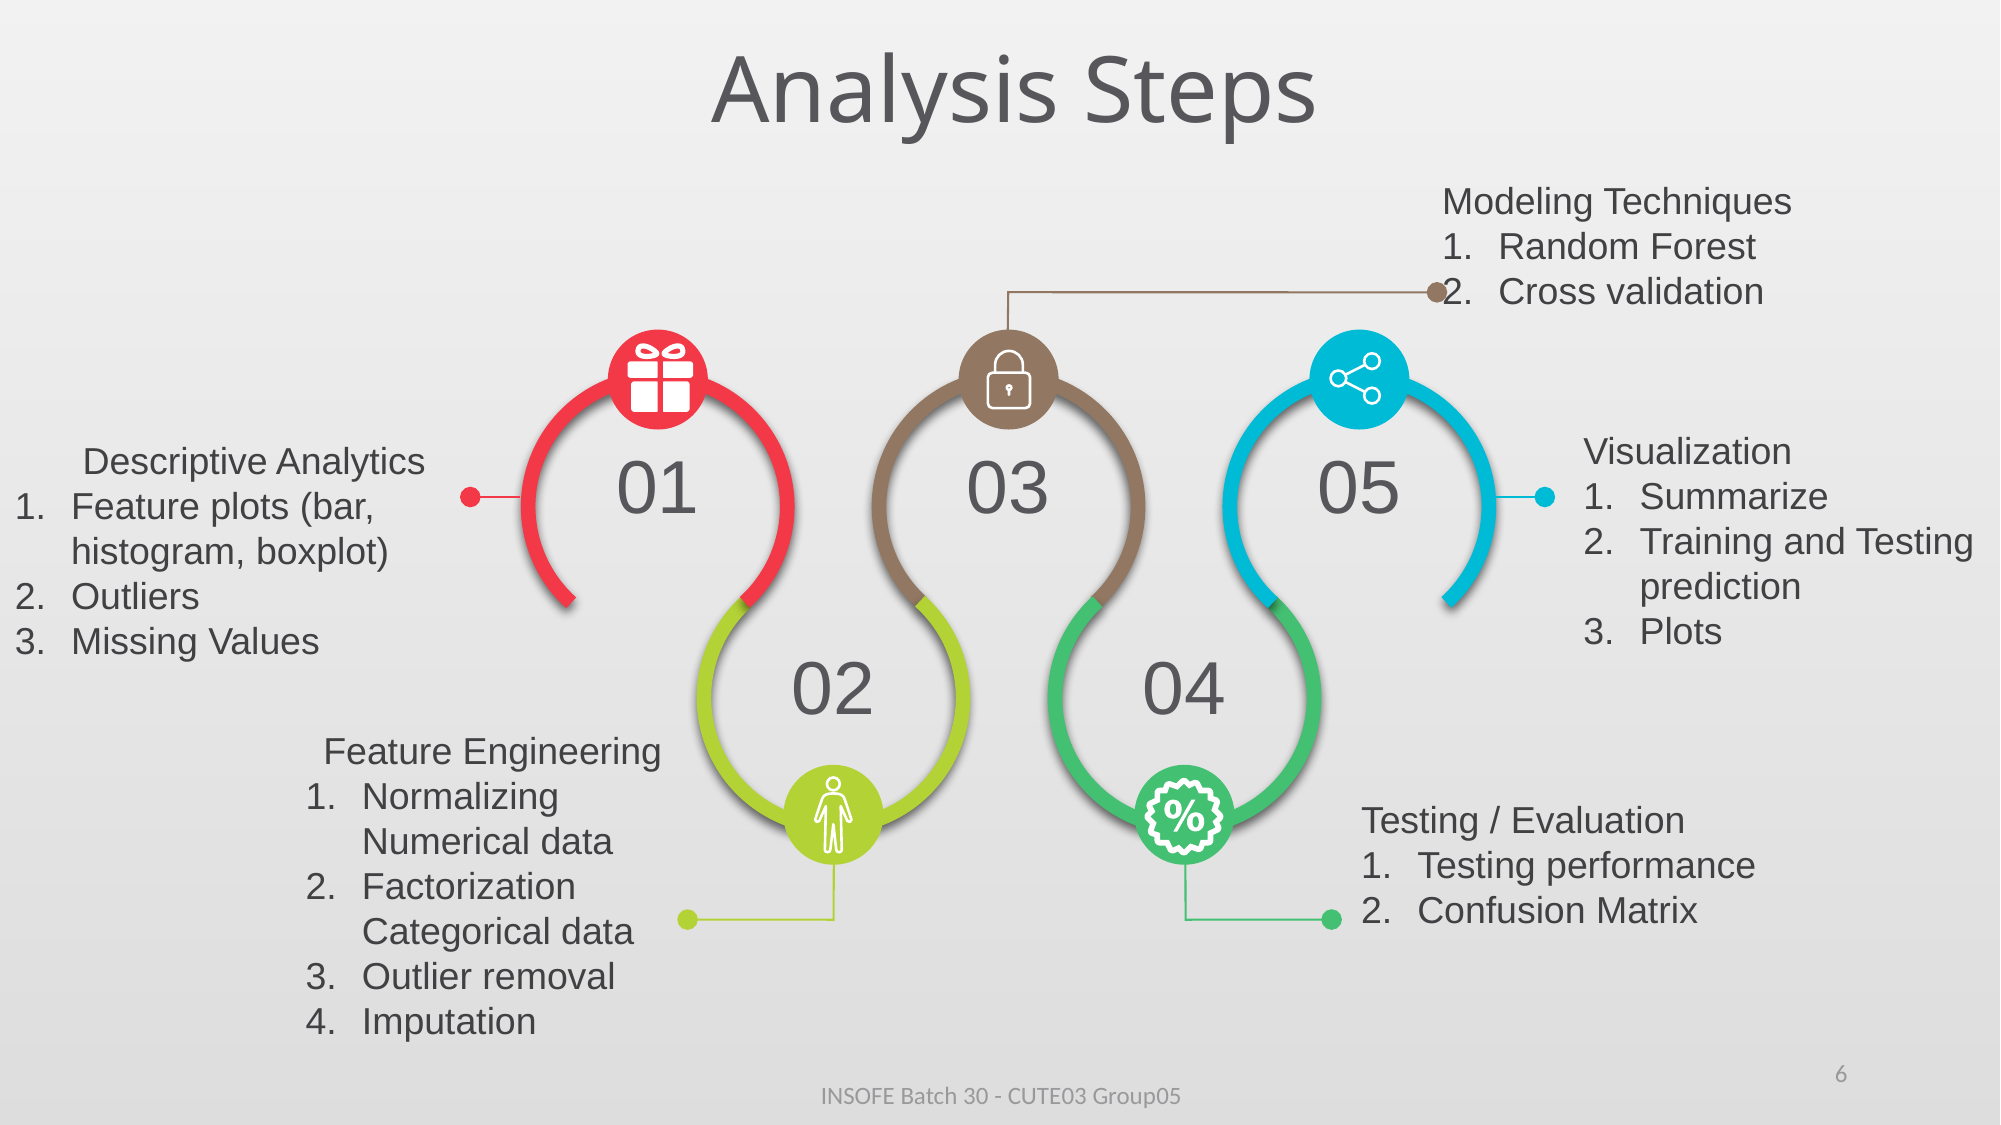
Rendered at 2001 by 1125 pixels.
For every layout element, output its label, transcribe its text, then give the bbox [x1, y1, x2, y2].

text_box [1053, 600, 1316, 819]
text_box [783, 764, 884, 865]
text_box [631, 381, 658, 412]
text_box [663, 381, 690, 412]
text_box [661, 343, 686, 360]
text_box [1006, 291, 1427, 329]
text_box [607, 329, 708, 430]
text_box [527, 385, 789, 604]
text_box [627, 361, 658, 378]
text_box Descriptive Analytics Feature plots (bar, histogram, boxplot) Outliers Missing Values [0, 429, 441, 670]
text_box 01 [566, 442, 749, 540]
text_box Visualization Summarize Training and Testing prediction Plots [1568, 419, 2000, 660]
footer INSOFE Batch 30 - CUTE03 Group05 [664, 1065, 1340, 1125]
text_box 02 [742, 643, 925, 741]
text_box Analysis Steps [152, 36, 1878, 154]
text_box [1309, 329, 1410, 430]
text_box [1228, 385, 1490, 604]
text_box [663, 361, 694, 378]
text_box 04 [1093, 643, 1276, 741]
text_box [635, 343, 660, 360]
text_box [1173, 799, 1196, 832]
text_box [1330, 370, 1347, 387]
text_box [1144, 777, 1224, 856]
text_box [1164, 799, 1182, 819]
text_box 05 [1268, 442, 1451, 540]
text_box [1184, 863, 1342, 930]
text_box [958, 329, 1059, 430]
text_box 03 [917, 442, 1100, 540]
slide_number 6 [1412, 1042, 1863, 1103]
text_box [877, 385, 1140, 602]
text_box [1364, 353, 1380, 370]
text_box Testing / Evaluation Testing performance Confusion Matrix [1346, 788, 1814, 939]
text_box [1134, 764, 1235, 865]
text_box Modeling Techniques Random Forest Cross validation [1427, 169, 1862, 320]
text_box [702, 600, 965, 819]
text_box Feature Engineering Normalizing Numerical data Factorization Categorical data Outlier removal Imputation [290, 719, 677, 1095]
text_box [677, 865, 835, 930]
text_box [1364, 387, 1380, 404]
text_box [1187, 812, 1205, 832]
